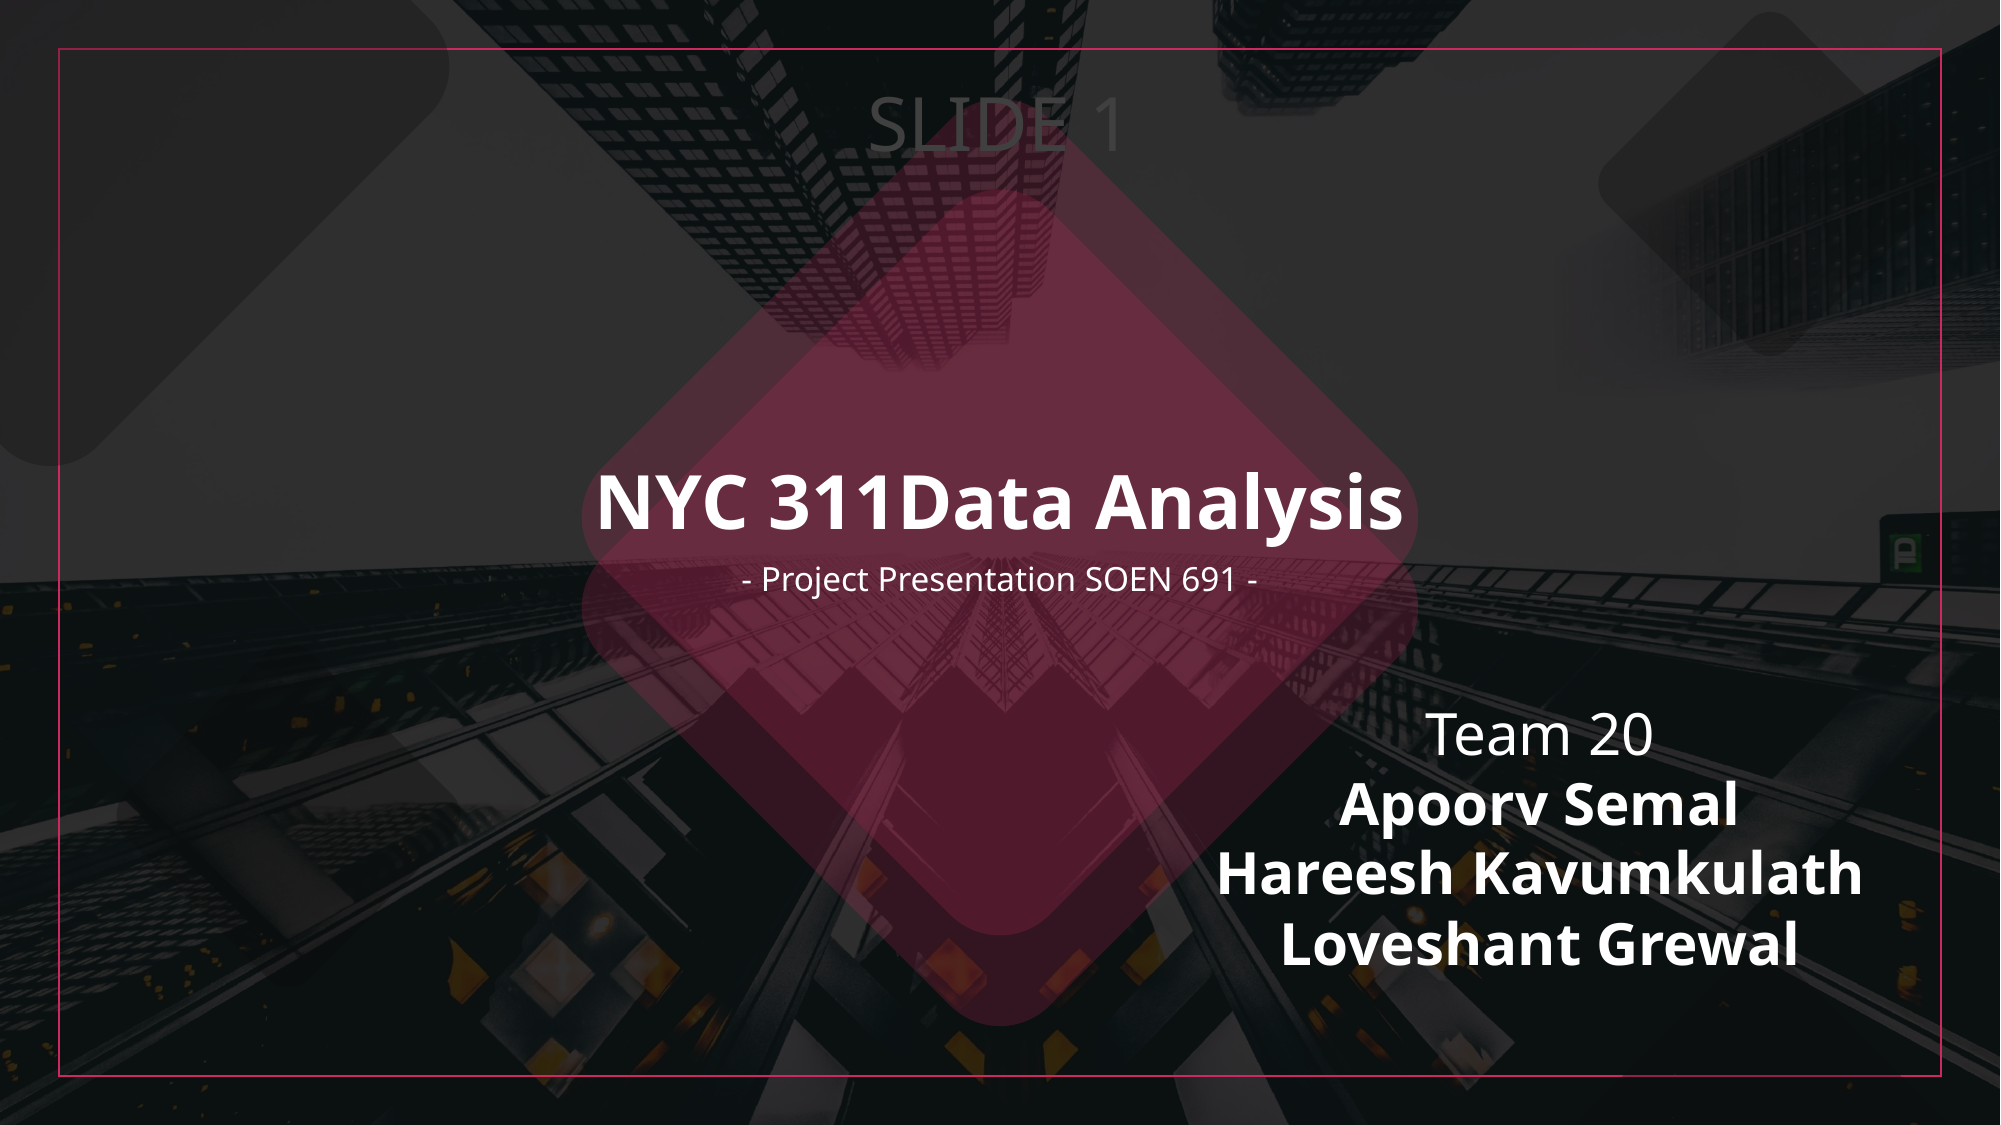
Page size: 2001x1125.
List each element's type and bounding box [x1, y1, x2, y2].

picture [0, 0, 2000, 1125]
text_box [683, 200, 1317, 925]
